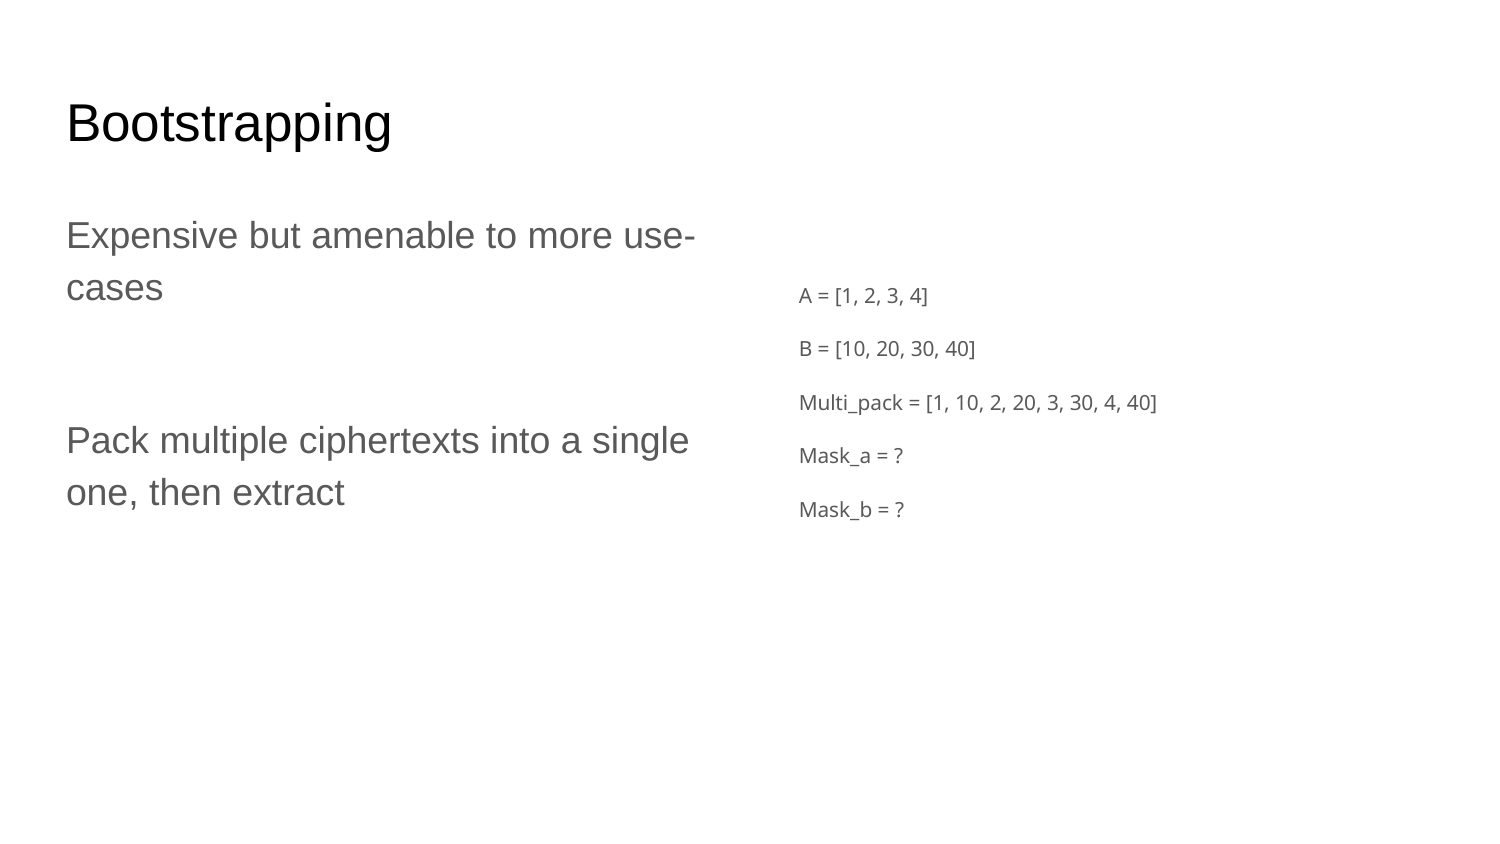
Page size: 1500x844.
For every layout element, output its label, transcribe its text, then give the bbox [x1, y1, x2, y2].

list A = [1, 2, 3, 4] B = [10, 20, 30, 40] Multi_pack = [1, 10, 2, 20, 3, 30, 4, 40] Mask_a = ? Mask_b = ? [783, 214, 1483, 775]
list Expensive but amenable to more use-cases Pack multiple ciphertexts into a single one, then extract [51, 189, 750, 750]
title Bootstrapping [51, 72, 1449, 167]
